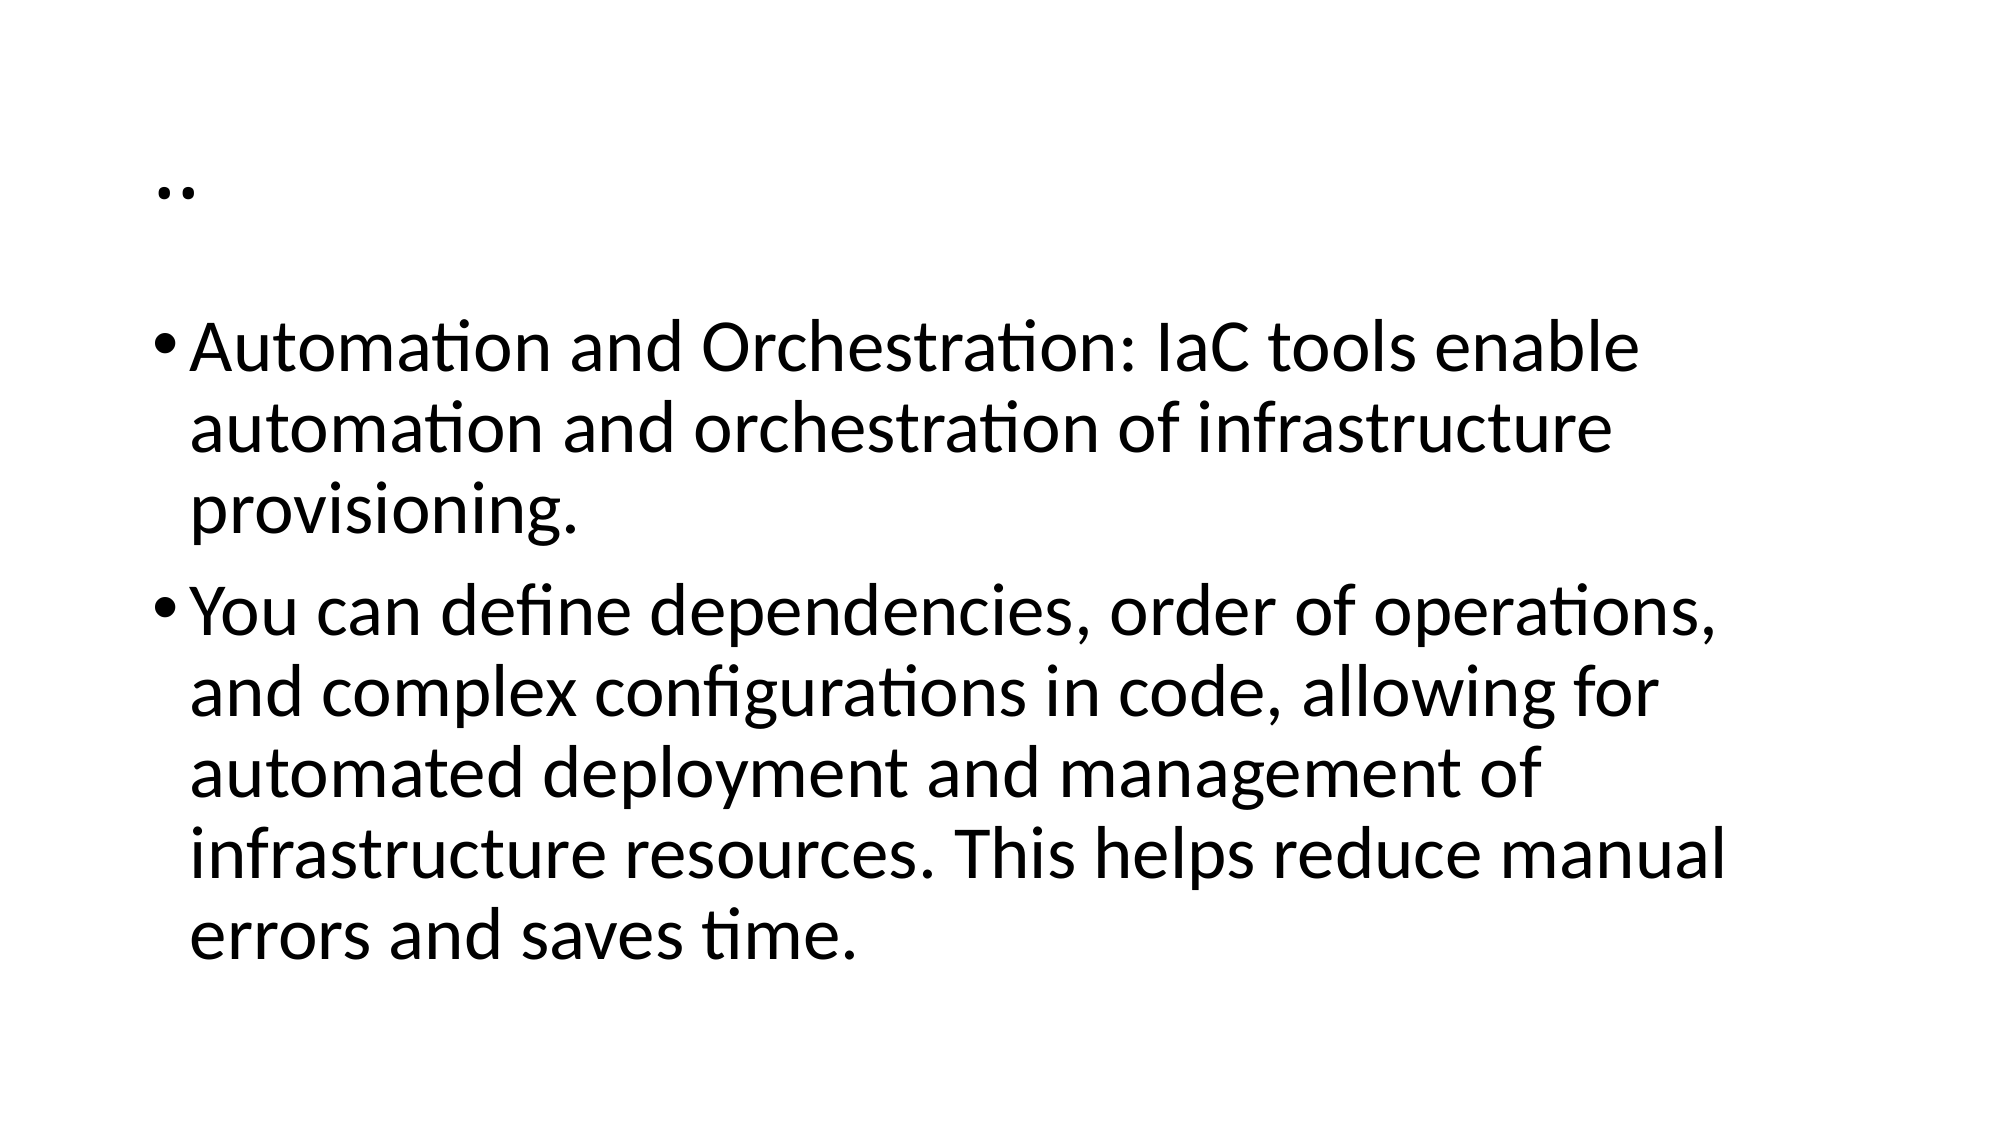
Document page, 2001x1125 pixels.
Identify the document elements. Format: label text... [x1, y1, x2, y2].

list Automation and Orchestration: IaC tools enable automation and orchestration of infrastructure provisioning. You can define dependencies, order of operations, and complex configurations in code, allowing for automated deployment and management of infrastructure resources. This helps reduce manual errors and saves time. [137, 299, 1863, 1014]
title .. [137, 59, 1863, 278]
